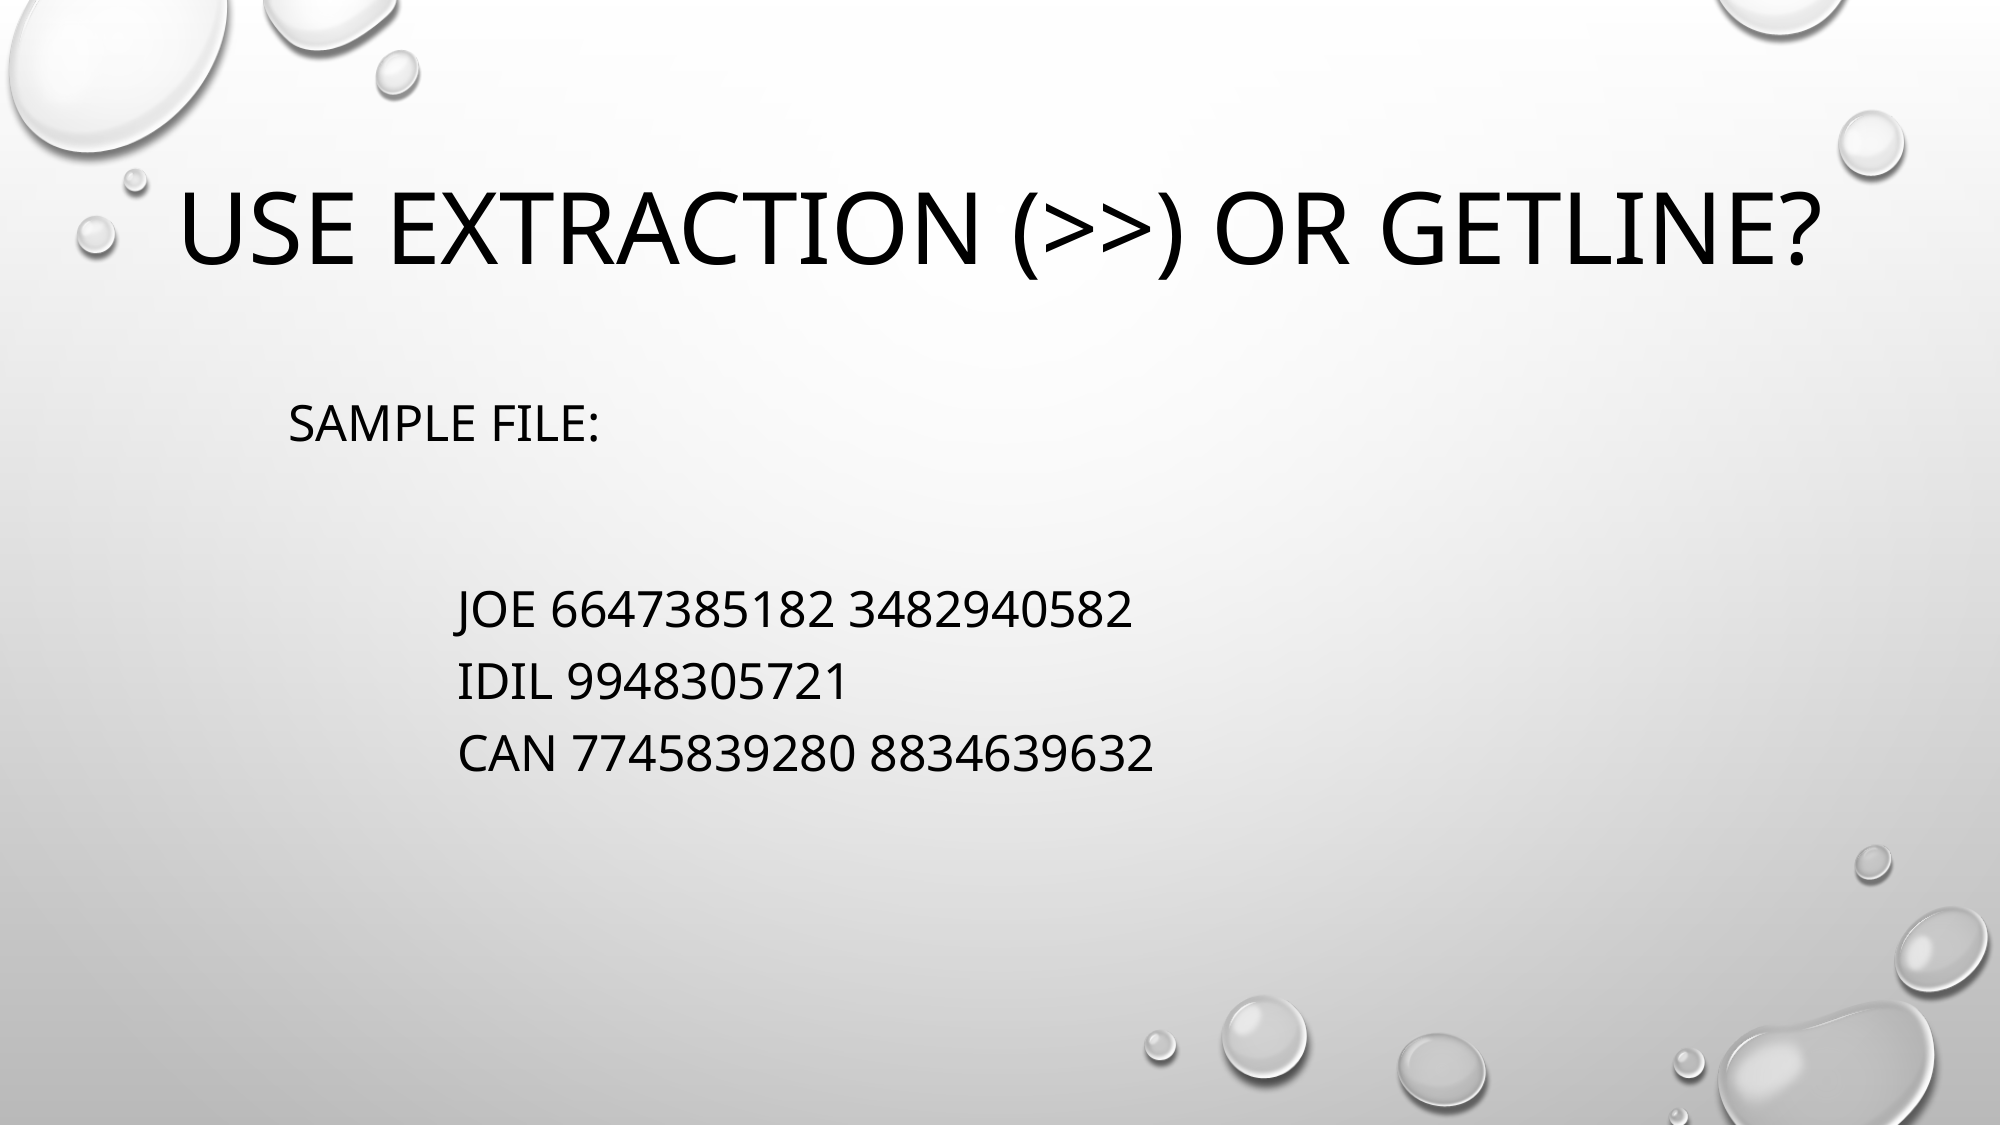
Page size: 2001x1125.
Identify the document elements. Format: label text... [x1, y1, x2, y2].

title Use extraction (>>) or getline? [149, 101, 1851, 364]
list Sample file: joe 6647385182 3482940582 idil 9948305721 can 7745839280 8834639632 [273, 371, 1603, 934]
picture [0, 0, 2000, 1125]
